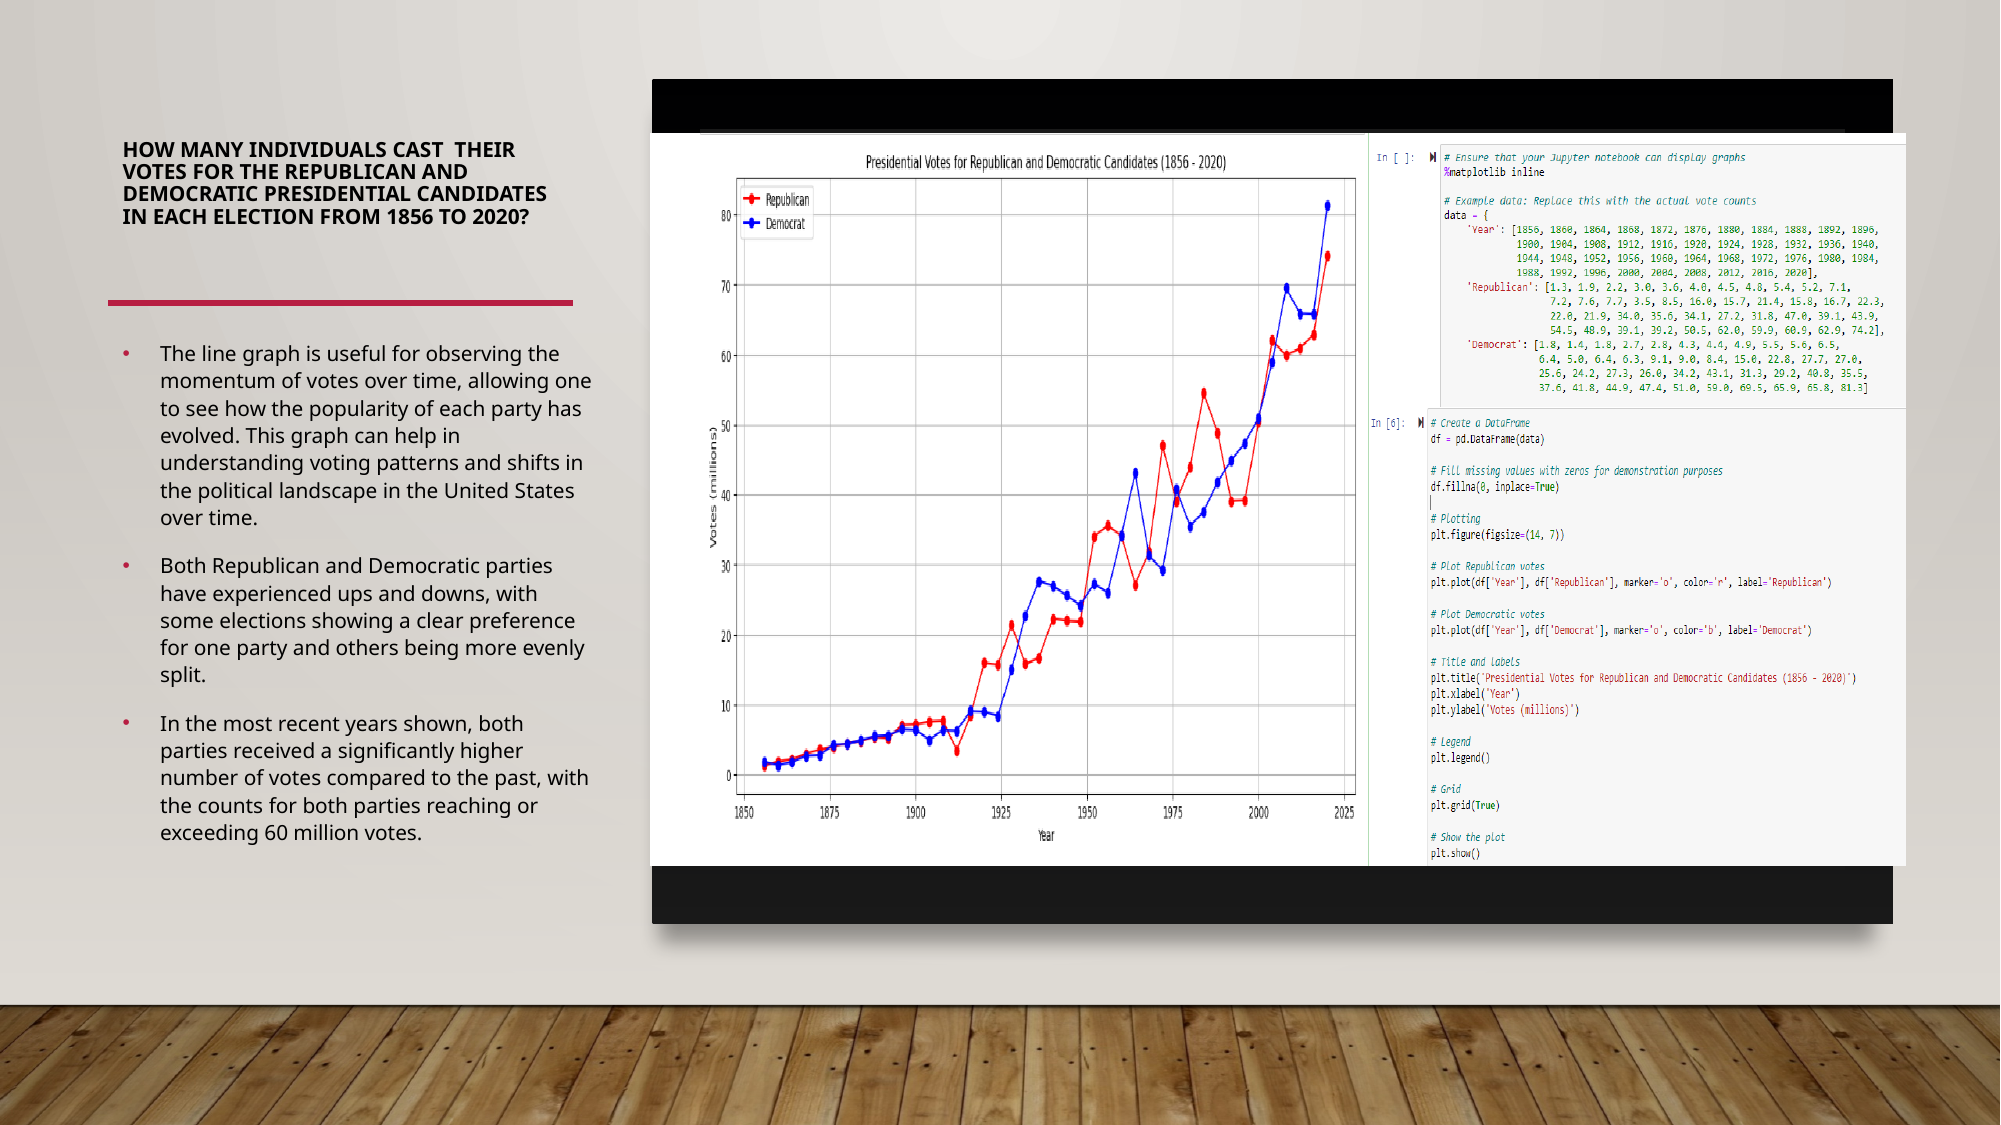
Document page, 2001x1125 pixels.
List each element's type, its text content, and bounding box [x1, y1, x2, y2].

picture [650, 132, 1906, 866]
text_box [652, 866, 1894, 924]
title How many individuals cast their votes for the Republican and Democratic presidential candidates in each election from 1856 to 2020? [107, 131, 573, 302]
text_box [652, 78, 1894, 132]
list The line graph is useful for observing the momentum of votes over time, allowing one to see how the popularity of each party has evolved. This graph can help in understanding voting patterns and shifts in the political landscape in the United States over time. Both Republican and Democratic parties have experienced ups and downs, with some elections showing a clear preference for one party and others being more evenly split. In the most recent years shown, both parties received a significantly higher number of votes compared to the past, with the counts for both parties reaching or exceeding 60 million votes. [107, 330, 610, 968]
text_box [0, 330, 2000, 1004]
picture [0, 1006, 2000, 1125]
text_box [0, 0, 2000, 330]
